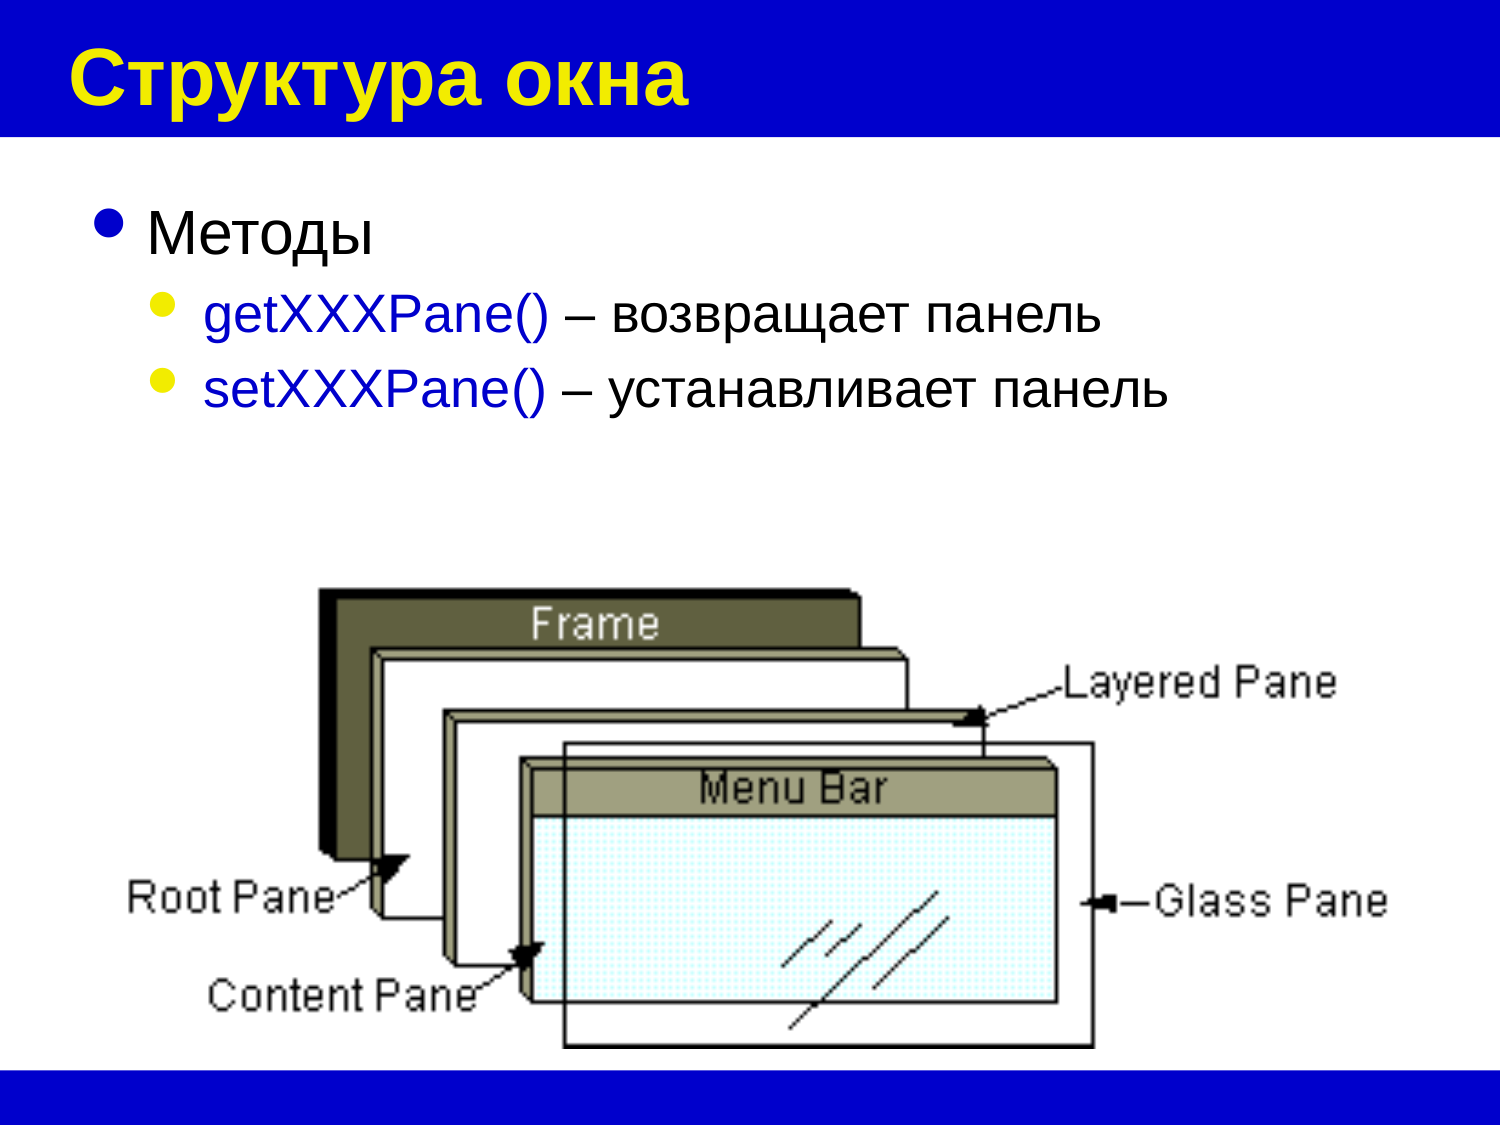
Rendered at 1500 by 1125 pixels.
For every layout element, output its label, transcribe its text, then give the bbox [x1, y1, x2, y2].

title Структура окна [53, 20, 1500, 126]
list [76, 586, 1424, 1049]
list Методы getXXXPane() – возвращает панель setXXXPane() – устанавливает панель [75, 184, 1425, 583]
